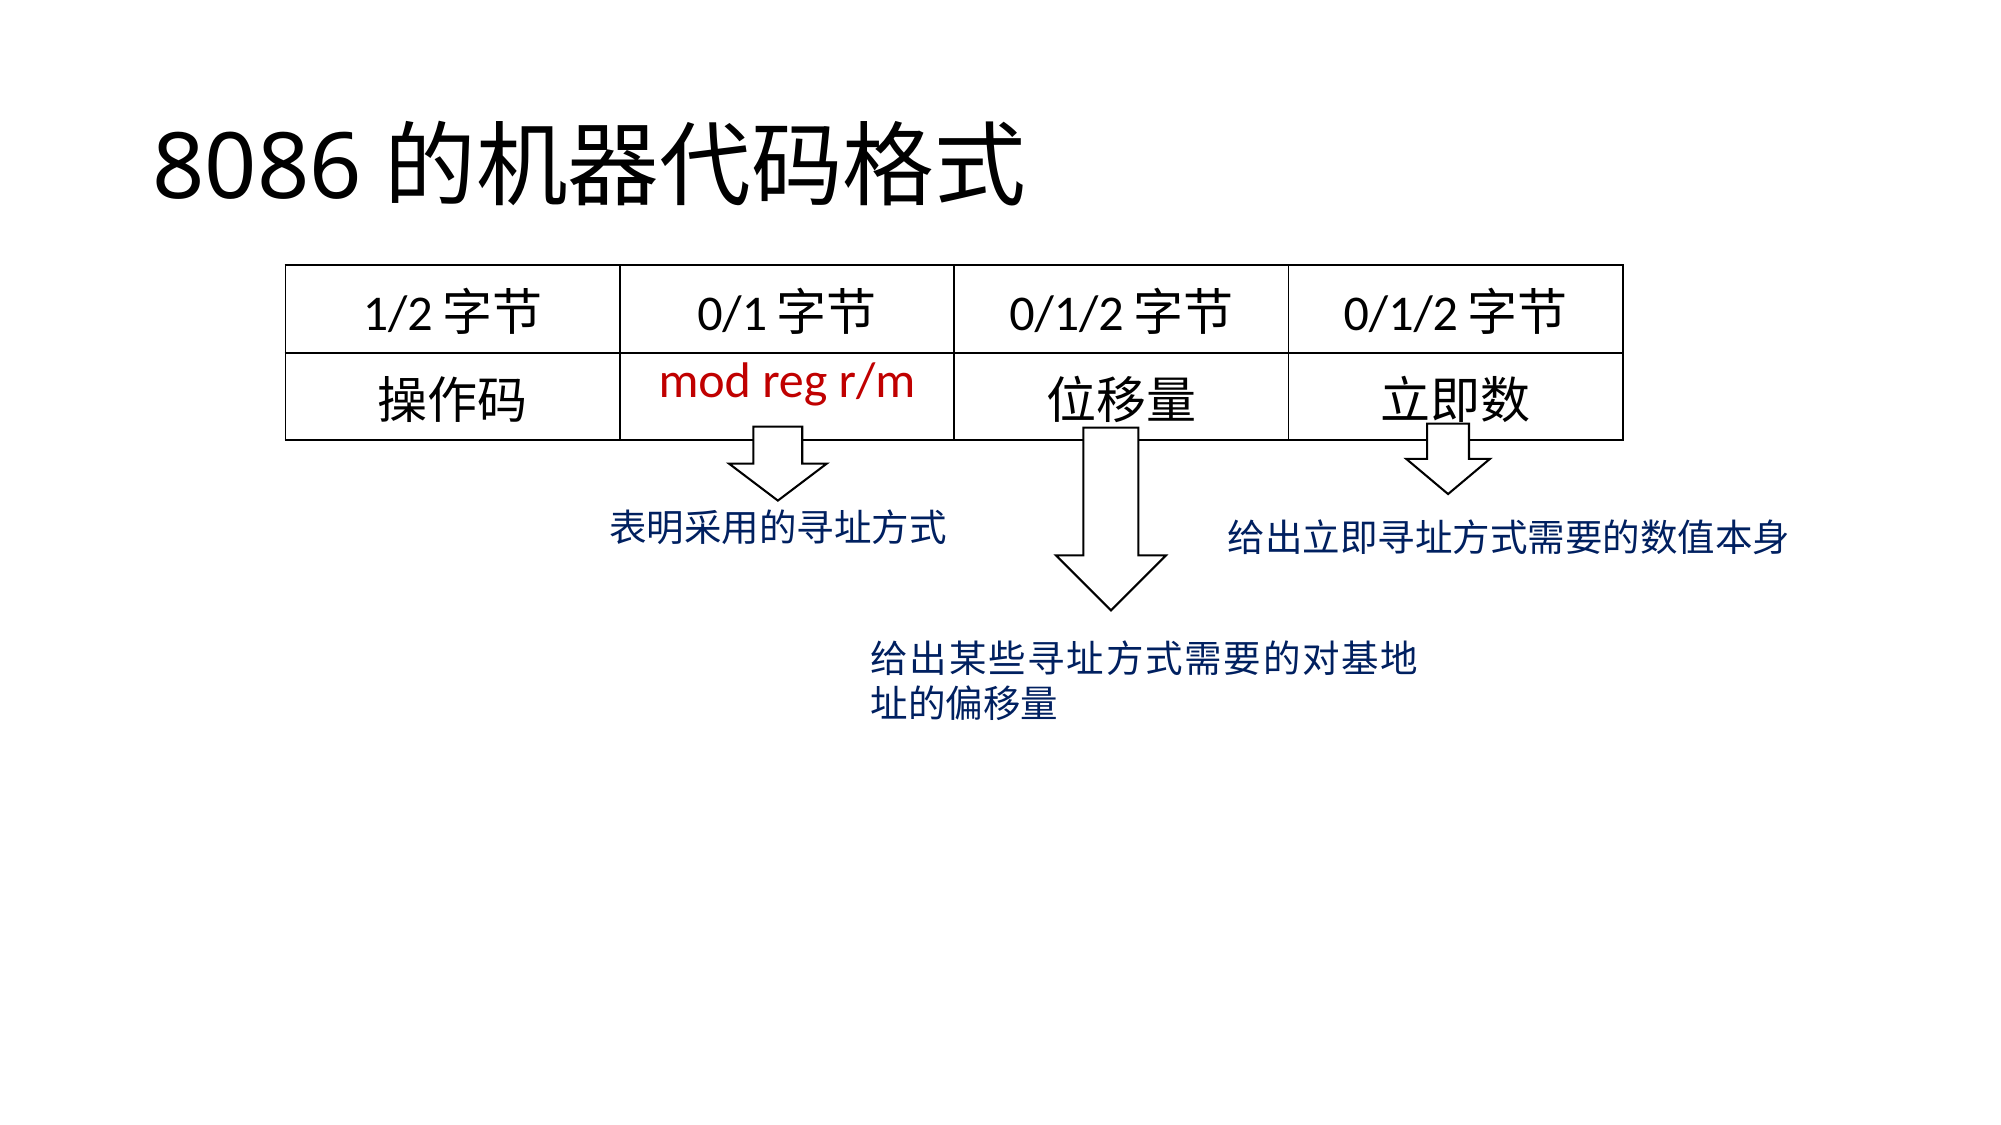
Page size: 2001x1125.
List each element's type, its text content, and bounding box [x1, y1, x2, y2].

table_header 0/1字节 [621, 266, 953, 352]
table_header 0/1/2字节 [1289, 266, 1622, 352]
text_box 表明采用的寻址方式 [594, 497, 984, 557]
text_box [725, 425, 830, 497]
text_box 给出立即寻址方式需要的数值本身 [1212, 506, 1824, 567]
table_header 1/2字节 [286, 266, 619, 352]
table_cell 操作码 [286, 354, 619, 439]
table_cell 立即数 [1289, 354, 1622, 439]
title 8086的机器代码格式 [137, 59, 1863, 278]
text_box [1053, 426, 1169, 612]
table_cell 位移量 [955, 354, 1288, 439]
text_box 给出某些寻址方式需要的对基地址的偏移量 [856, 627, 1434, 733]
table_header 0/1/2字节 [955, 266, 1288, 352]
table_cell mod reg r/m [621, 354, 953, 439]
text_box [1403, 422, 1493, 496]
